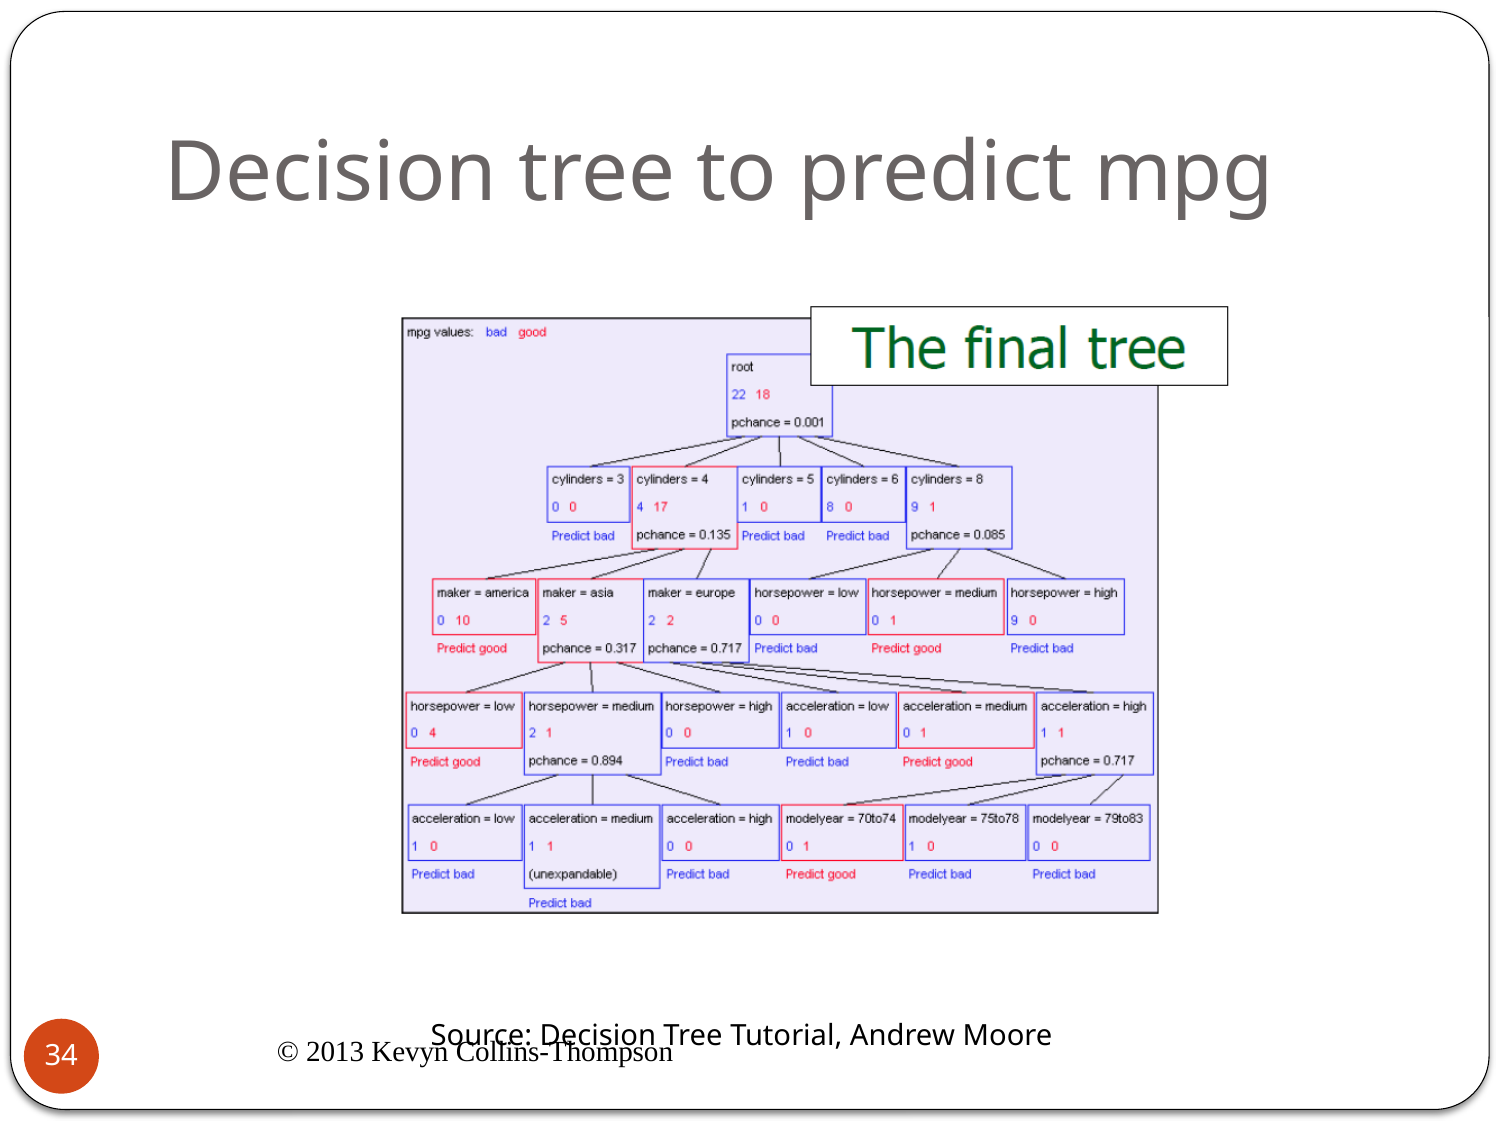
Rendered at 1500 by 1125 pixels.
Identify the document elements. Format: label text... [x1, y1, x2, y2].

text_box Source: Decision Tree Tutorial, Andrew Moore [415, 1009, 1068, 1059]
footer © 2013 Kevyn Collins-Thompson [150, 1012, 800, 1088]
title Decision tree to predict mpg [150, 45, 1425, 233]
slide_number 34 [23, 1018, 99, 1094]
picture [324, 287, 1238, 938]
